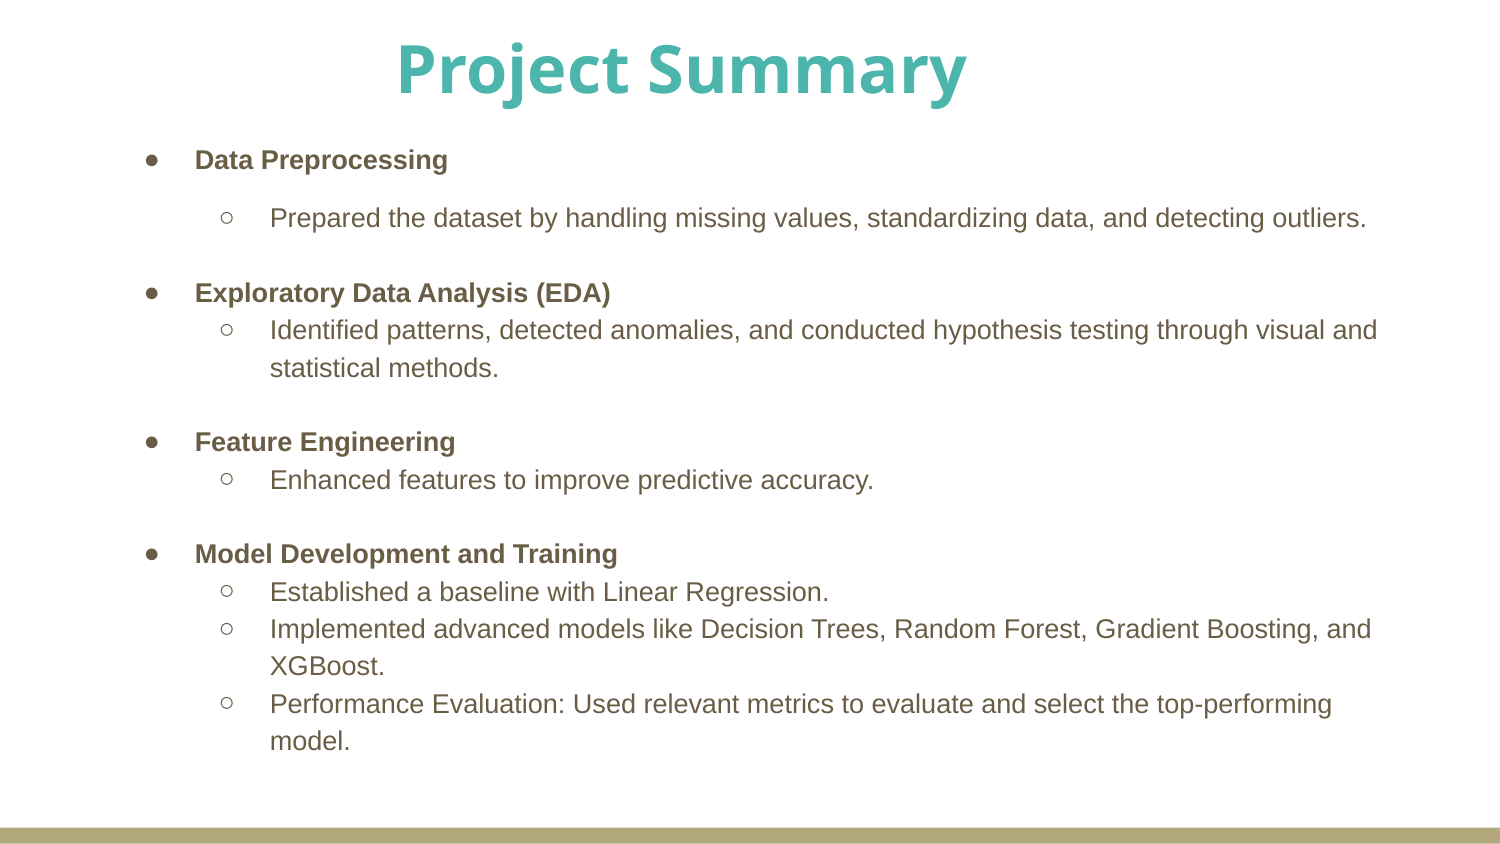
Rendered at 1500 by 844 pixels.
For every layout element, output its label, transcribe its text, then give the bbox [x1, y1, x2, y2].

title Project Summary [324, 31, 1038, 102]
list Data Preprocessing Prepared the dataset by handling missing values, standardizing data, and detecting outliers. Exploratory Data Analysis (EDA) Identified patterns, detected anomalies, and conducted hypothesis testing through visual and statistical methods. Feature Engineering Enhanced features to improve predictive accuracy. Model Development and Training Established a baseline with Linear Regression. Implemented advanced models like Decision Trees, Random Forest, Gradient Boosting, and XGBoost. Performance Evaluation: Used relevant metrics to evaluate and select the top-performing model. [104, 122, 1428, 817]
